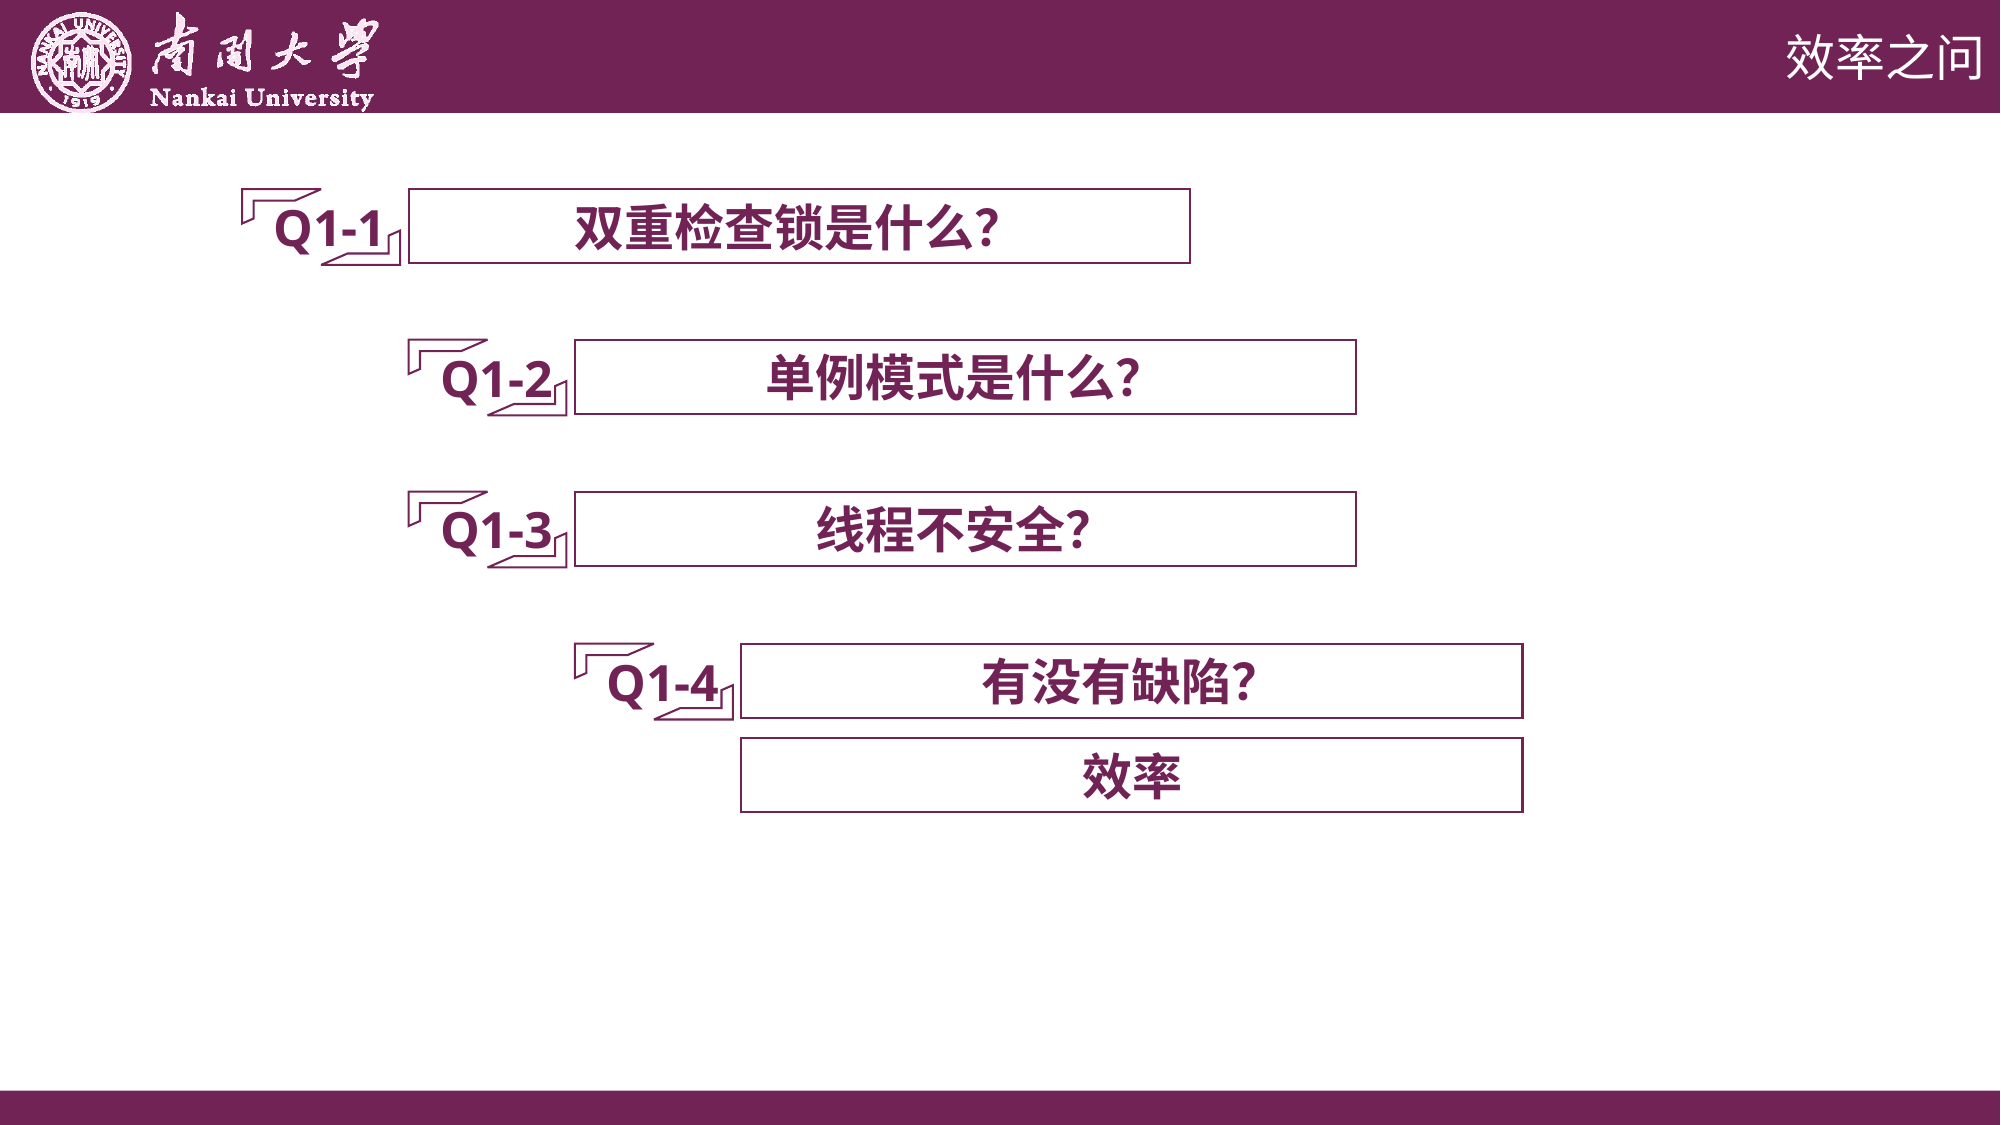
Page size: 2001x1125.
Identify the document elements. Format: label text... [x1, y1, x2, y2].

text_box Q1-2 [425, 339, 568, 415]
text_box [407, 338, 488, 376]
text_box [0, 1090, 2000, 1125]
text_box 效率 [740, 737, 1524, 813]
text_box Q1-1 [258, 189, 402, 264]
text_box [241, 188, 322, 226]
text_box 双重检查锁是什么？ [408, 188, 1191, 264]
text_box [407, 490, 488, 528]
text_box 线程不安全？ [574, 491, 1357, 567]
text_box Q1-4 [591, 643, 735, 719]
text_box 单例模式是什么？ [574, 339, 1357, 415]
text_box 有没有缺陷？ [740, 643, 1524, 719]
text_box 效率之问 [0, 0, 2000, 114]
text_box [573, 642, 654, 680]
text_box Q1-3 [425, 491, 568, 567]
picture [0, 12, 409, 113]
